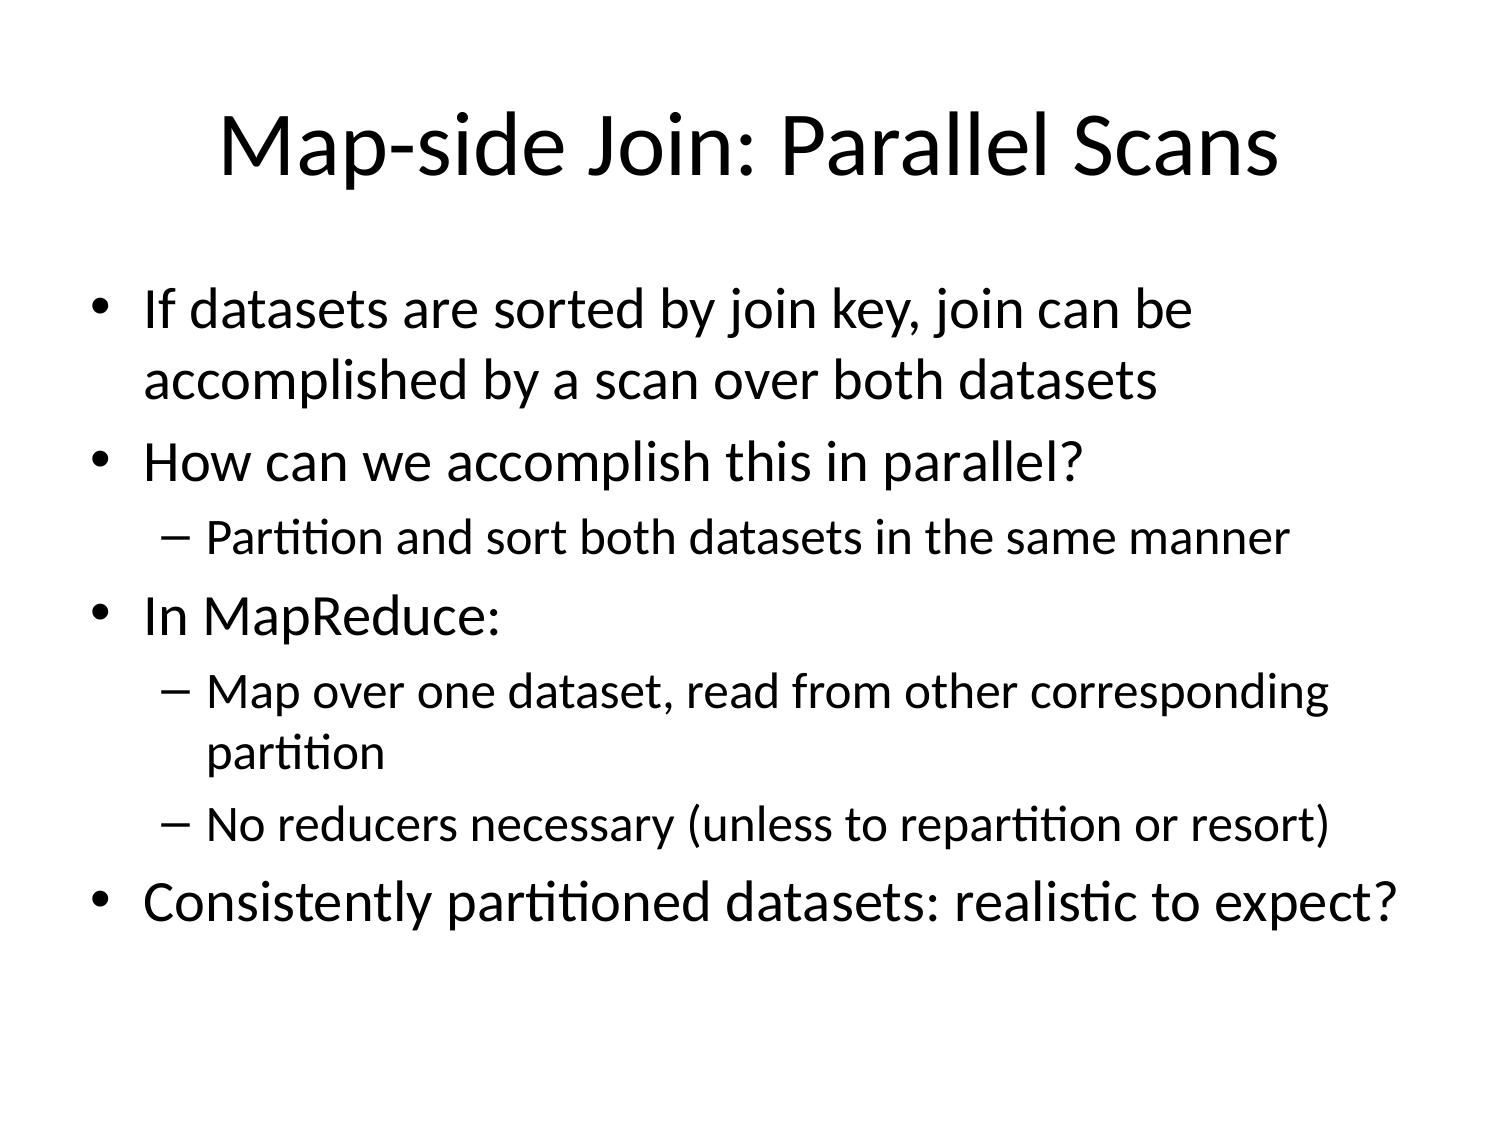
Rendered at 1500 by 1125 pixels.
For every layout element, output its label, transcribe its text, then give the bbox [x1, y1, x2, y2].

title Map-side Join: Parallel Scans [75, 45, 1425, 233]
list If datasets are sorted by join key, join can be accomplished by a scan over both datasets How can we accomplish this in parallel? Partition and sort both datasets in the same manner In MapReduce: Map over one dataset, read from other corresponding partition No reducers necessary (unless to repartition or resort) Consistently partitioned datasets: realistic to expect? [75, 262, 1425, 1005]
